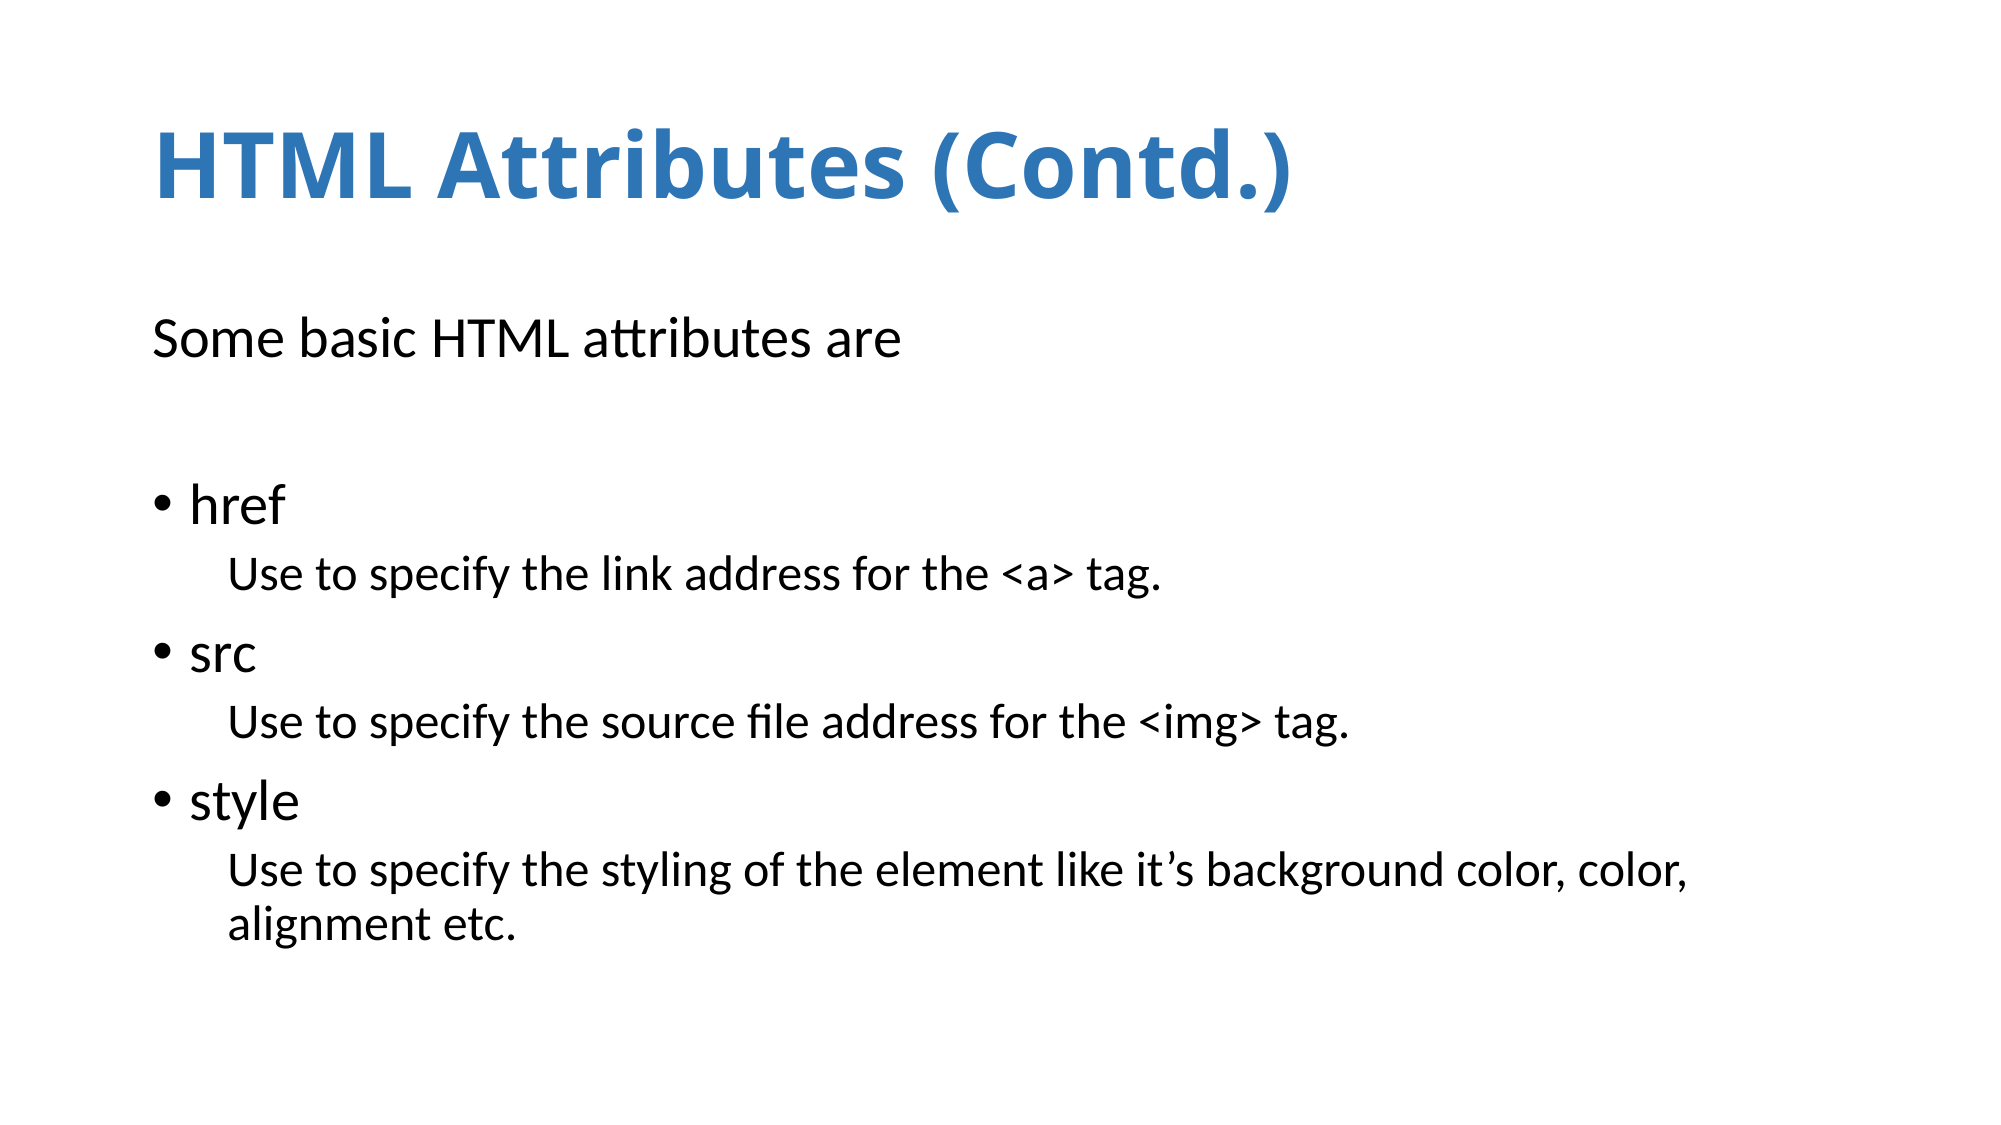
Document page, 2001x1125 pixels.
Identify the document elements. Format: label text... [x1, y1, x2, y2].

title HTML Attributes (Contd.) [137, 59, 1863, 278]
list Some basic HTML attributes are href Use to specify the link address for the <a> tag. src Use to specify the source file address for the <img> tag. style Use to specify the styling of the element like it’s background color, color, alignment etc. [137, 299, 1863, 1014]
